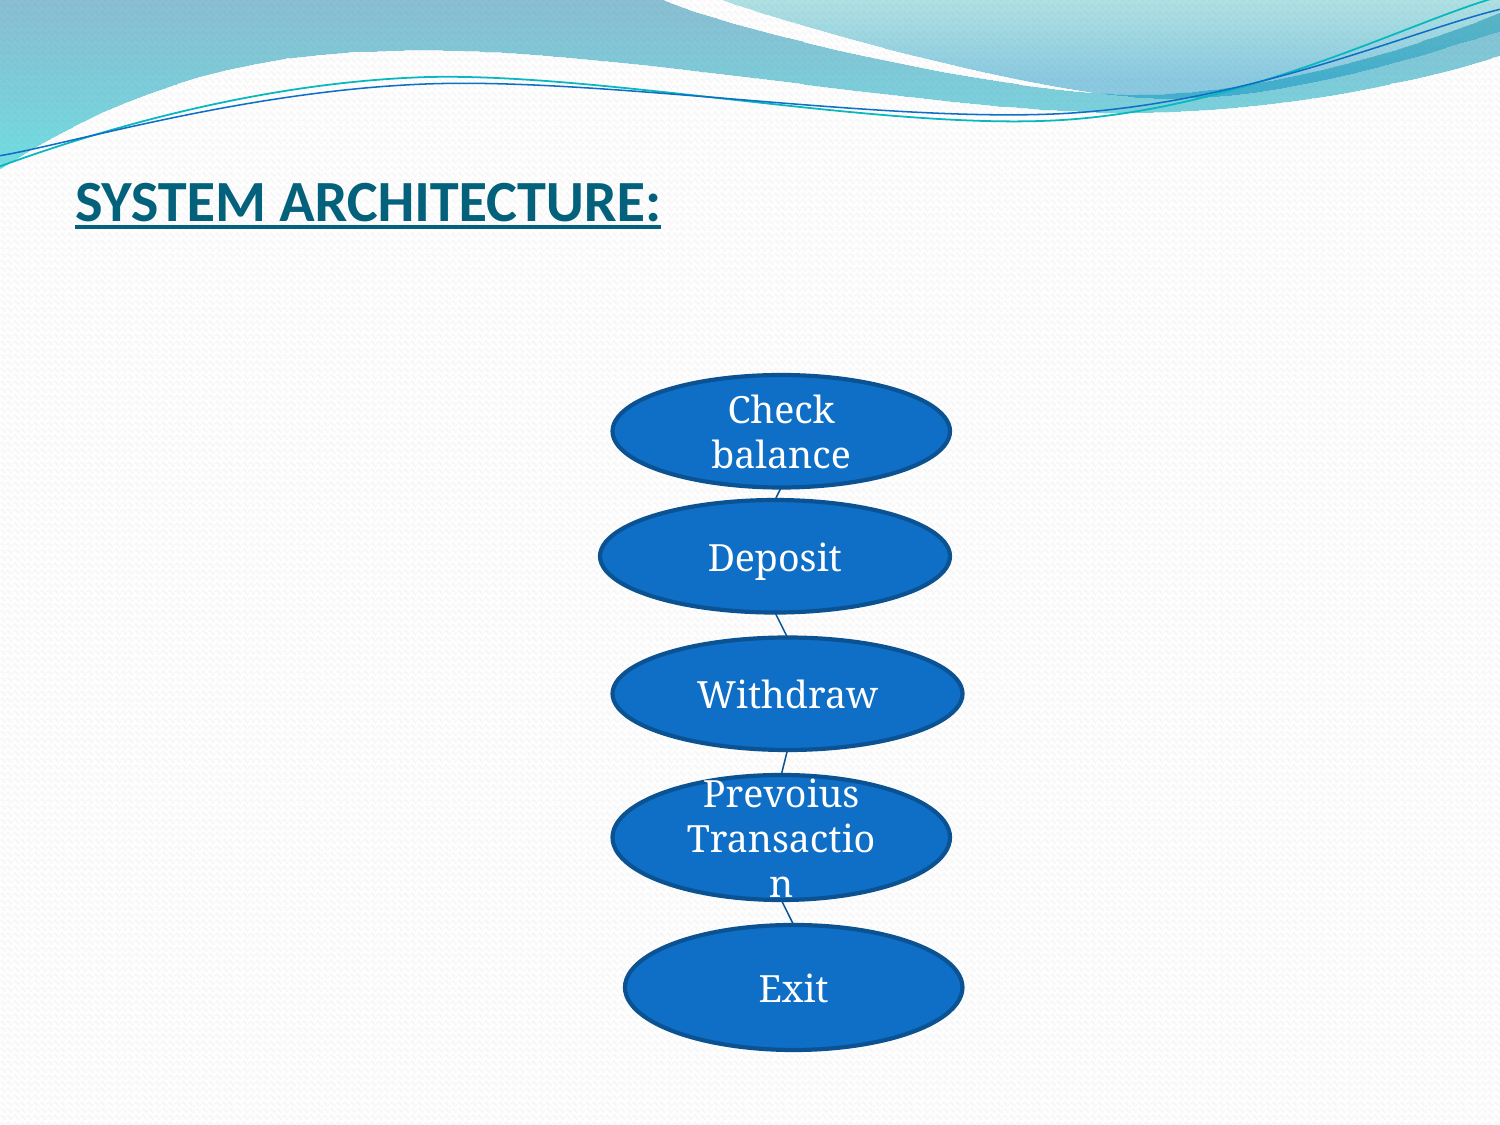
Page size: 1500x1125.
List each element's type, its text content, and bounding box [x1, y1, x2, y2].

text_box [774, 612, 788, 638]
text_box Withdraw [610, 635, 965, 753]
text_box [780, 899, 794, 926]
text_box Deposit [597, 497, 953, 615]
text_box Prevoius Transaction [610, 772, 953, 903]
title SYSTEM ARCHITECTURE: [75, 115, 1425, 303]
text_box Exit [622, 922, 965, 1053]
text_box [774, 487, 782, 501]
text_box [780, 749, 788, 776]
text_box Check balance [610, 372, 953, 490]
